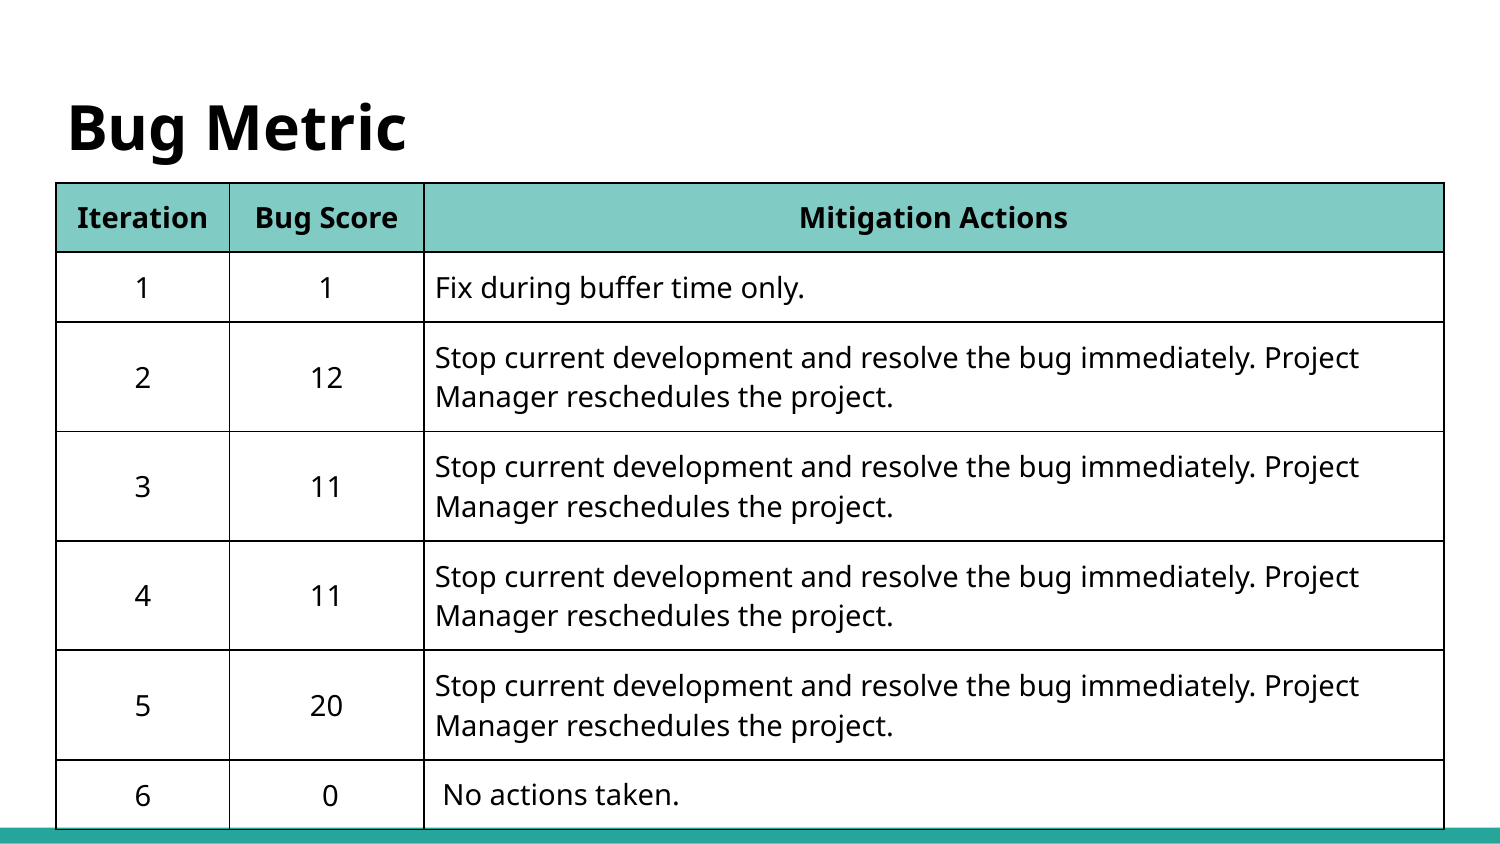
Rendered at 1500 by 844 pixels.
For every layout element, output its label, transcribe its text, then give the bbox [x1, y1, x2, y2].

table_cell No actions taken. [425, 761, 1443, 829]
table_header Bug Score [230, 184, 423, 251]
table_cell 20 [230, 651, 423, 759]
table_header Iteration [57, 184, 229, 251]
table_header Mitigation Actions [425, 184, 1443, 251]
table_cell 12 [230, 323, 423, 431]
title Bug Metric [51, 72, 1449, 174]
table_cell 4 [57, 542, 229, 649]
table_cell 3 [57, 432, 229, 540]
table_cell 0 [230, 761, 423, 829]
table_cell 2 [57, 323, 229, 431]
table_cell Stop current development and resolve the bug immediately. Project Manager reschedules the project. [425, 323, 1443, 431]
table_cell 1 [57, 253, 229, 321]
table_cell 11 [230, 432, 423, 540]
table_cell Stop current development and resolve the bug immediately. Project Manager reschedules the project. [425, 651, 1443, 759]
table_cell 5 [57, 651, 229, 759]
table_cell Stop current development and resolve the bug immediately. Project Manager reschedules the project. [425, 542, 1443, 649]
table_cell Fix during buffer time only. [425, 253, 1443, 321]
table_cell 11 [230, 542, 423, 649]
table_cell 1 [230, 253, 423, 321]
table_cell Stop current development and resolve the bug immediately. Project Manager reschedules the project. [425, 432, 1443, 540]
table_cell 6 [57, 761, 229, 829]
